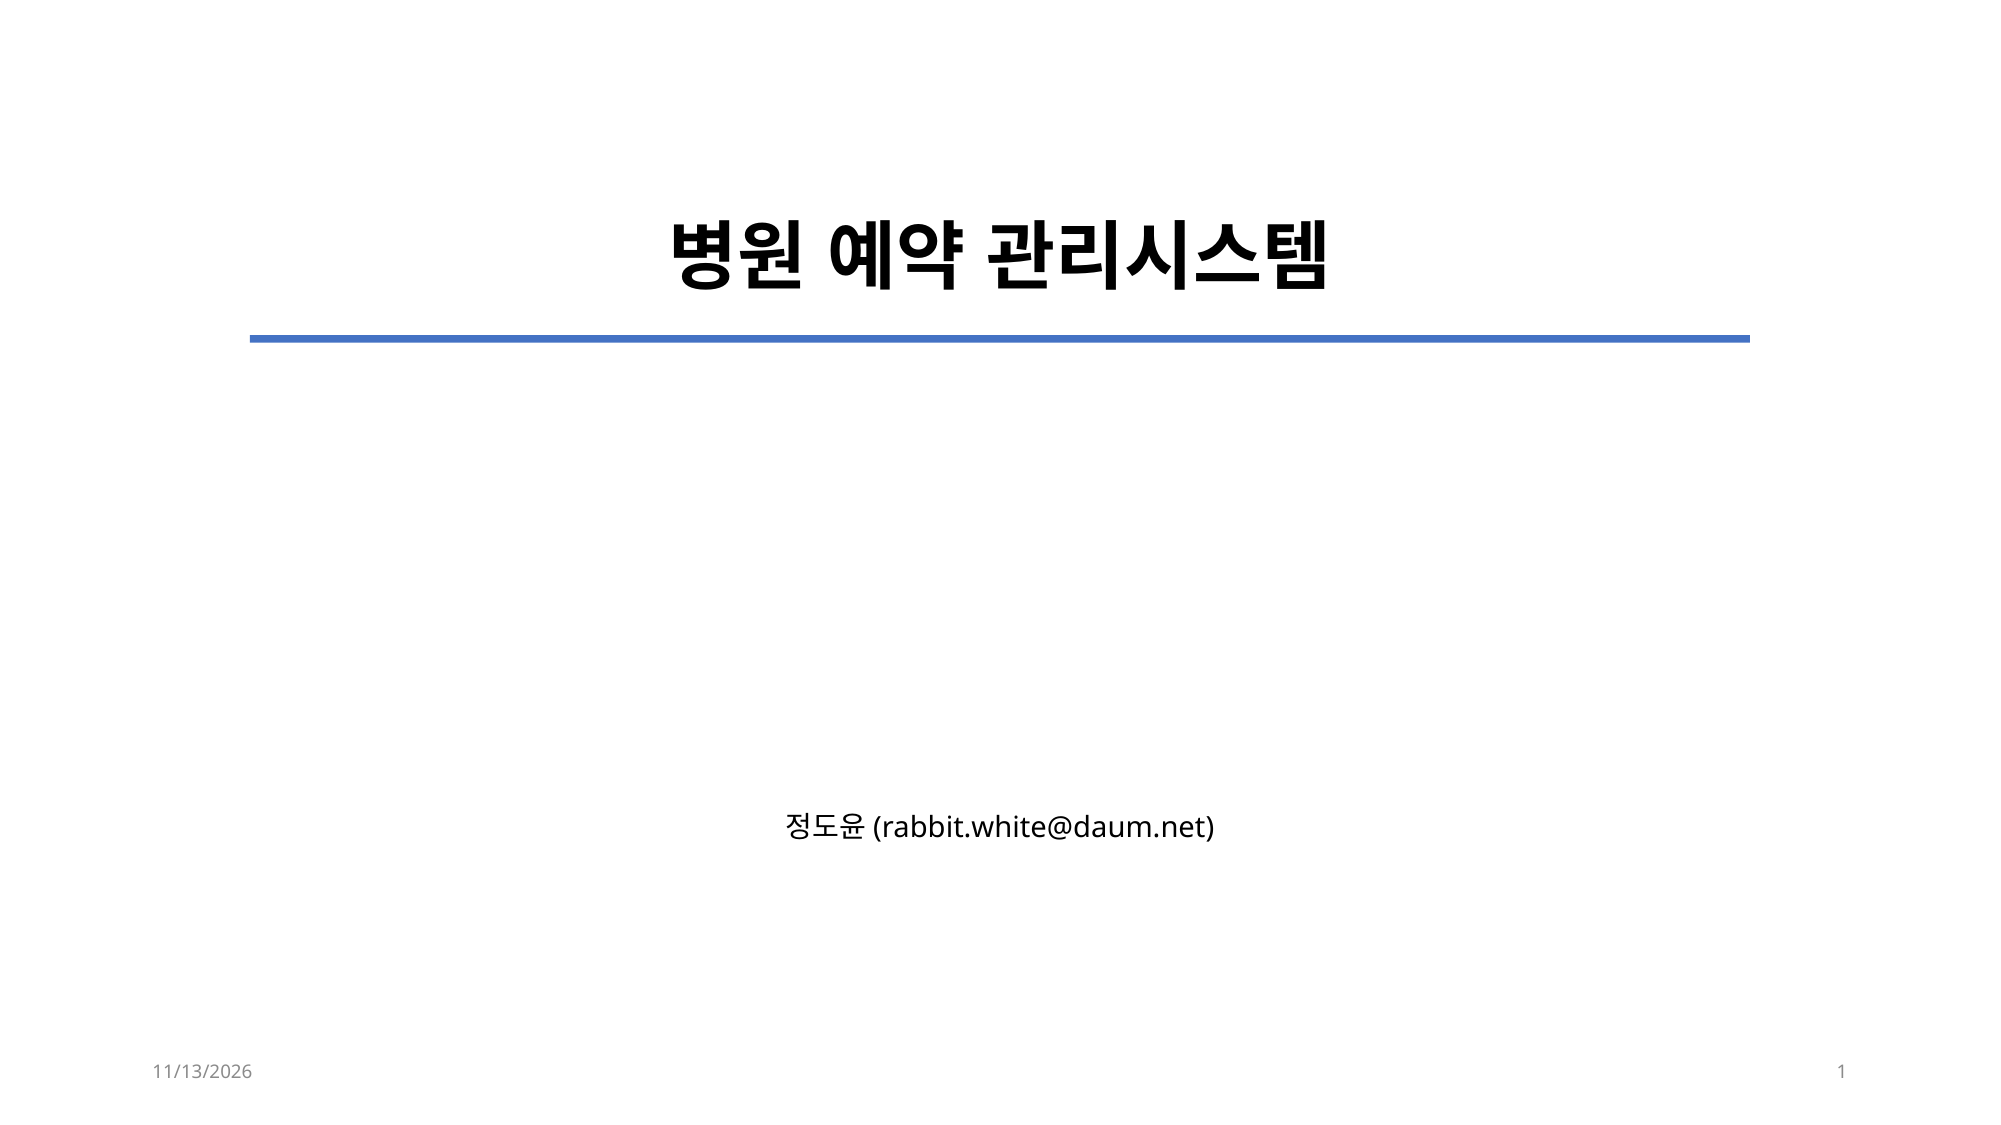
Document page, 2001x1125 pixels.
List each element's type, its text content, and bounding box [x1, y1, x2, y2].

slide_number 1 [1412, 1042, 1863, 1103]
title 병원 예약 관리시스템 [249, 184, 1750, 336]
subtitle 정도윤(rabbit.white@daum.net) [249, 793, 1750, 863]
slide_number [137, 1042, 588, 1103]
